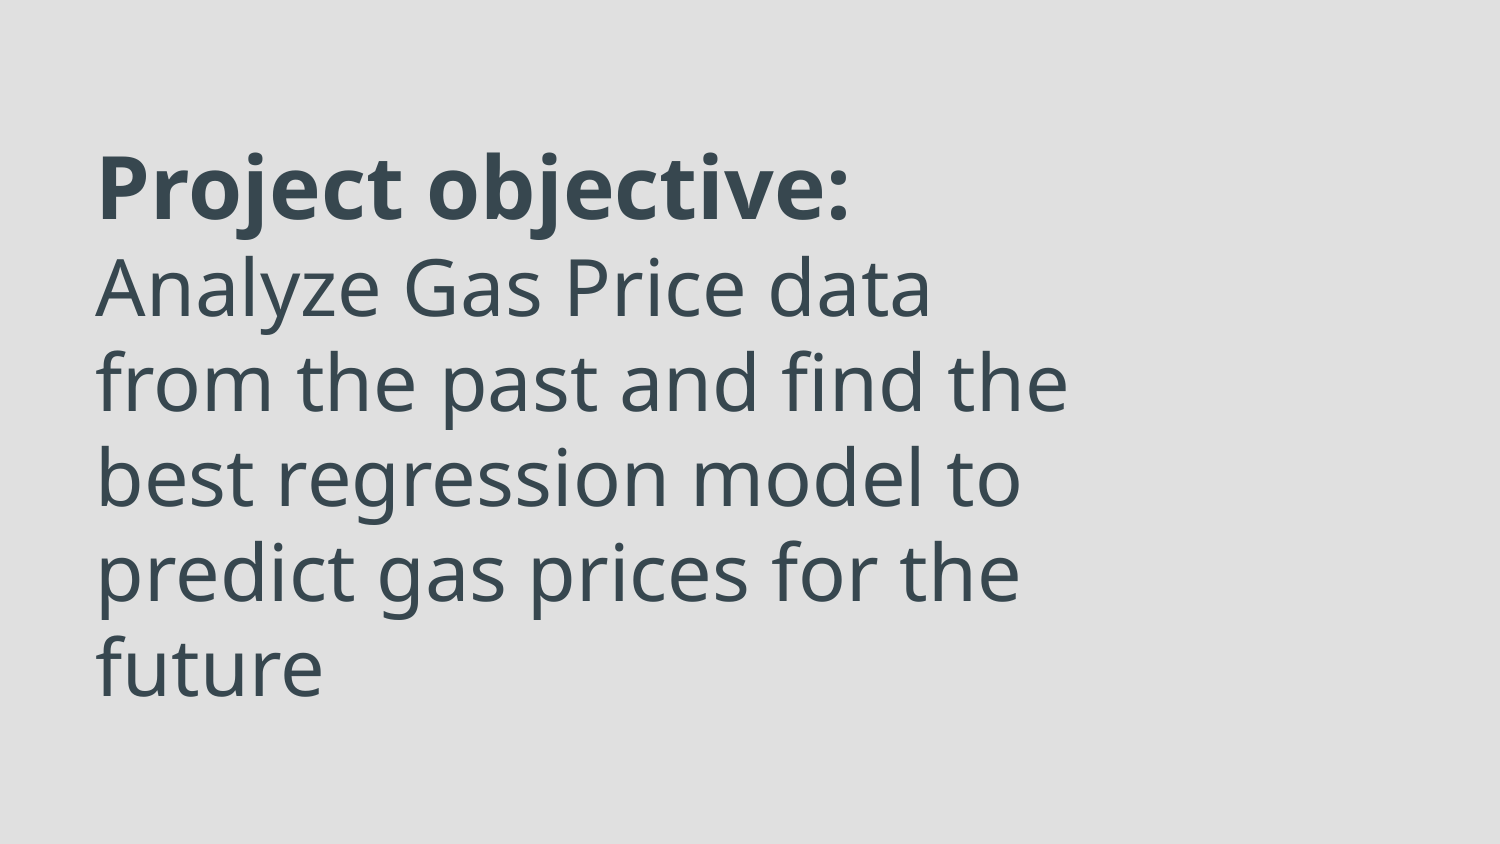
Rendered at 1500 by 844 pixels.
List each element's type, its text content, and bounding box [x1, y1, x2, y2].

title Project objective: Analyze Gas Price data from the past and find the best regression model to predict gas prices for the future [80, 86, 1102, 758]
